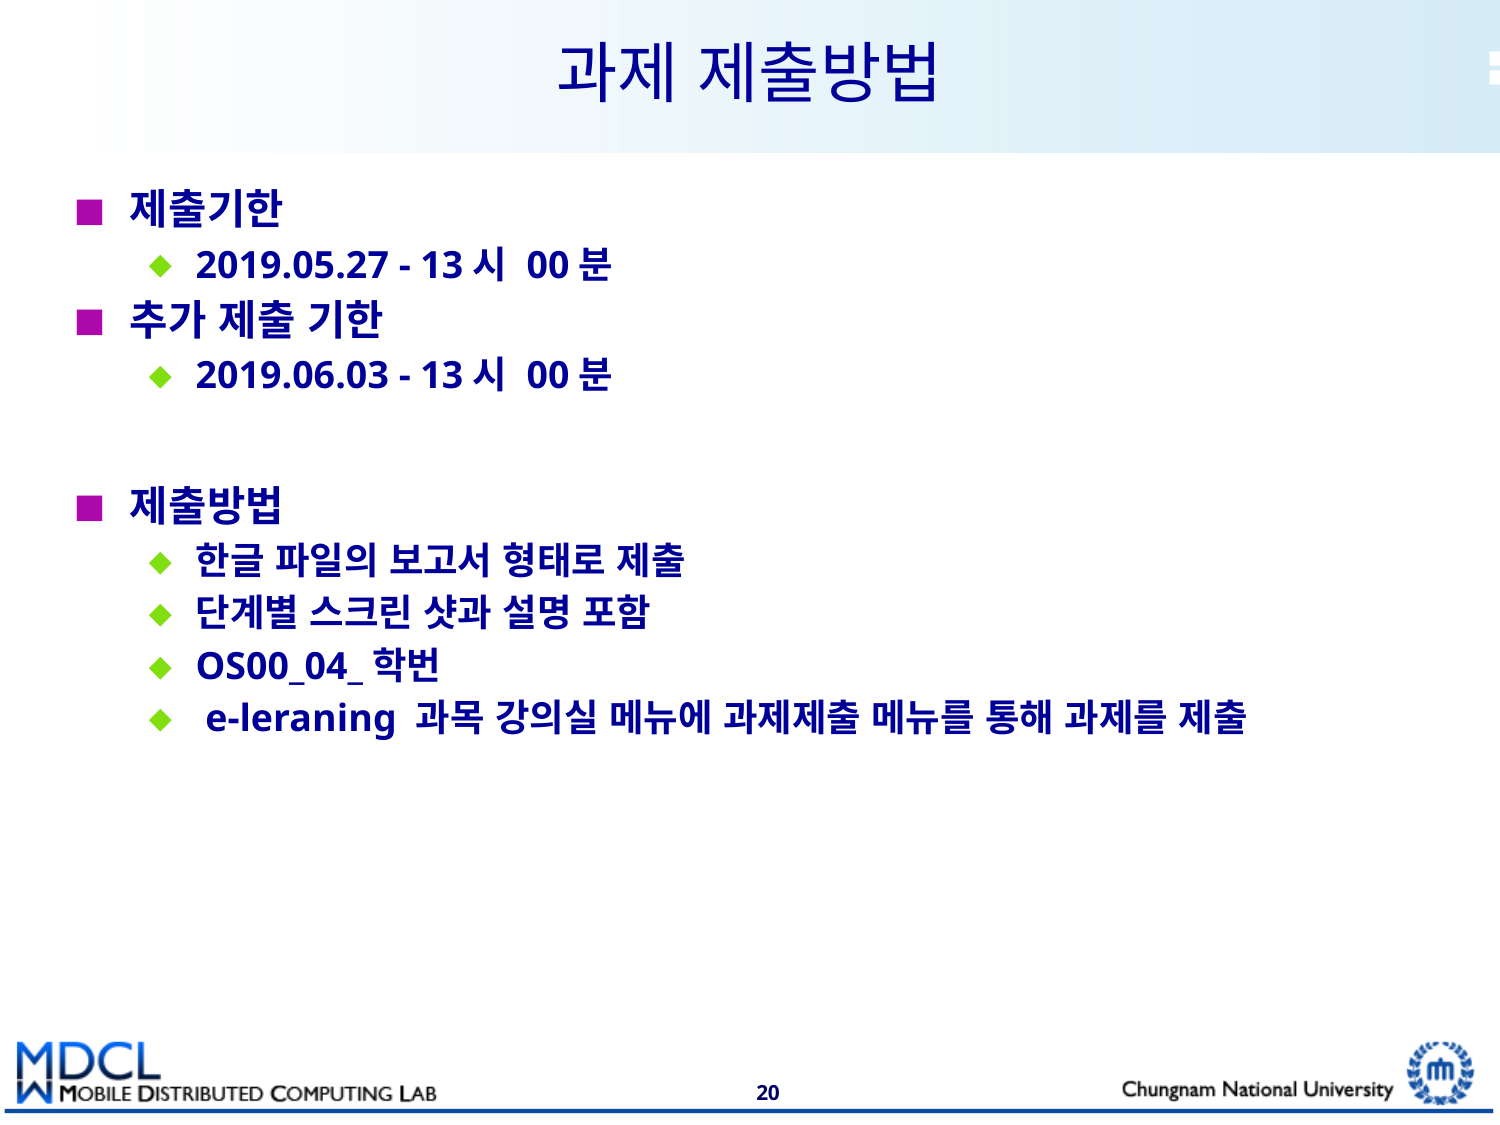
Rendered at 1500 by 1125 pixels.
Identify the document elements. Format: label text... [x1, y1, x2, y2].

title 과제 제출방법 [75, 23, 1425, 129]
picture [0, 1034, 1500, 1123]
picture [0, 0, 1500, 153]
list 제출기한 2019.05.27 - 13시 00분 추가 제출 기한 2019.06.03 - 13시 00분 제출방법 한글 파일의 보고서 형태로 제출 단계별 스크린 샷과 설명 포함 OS00_04_학번 e-leraning 과목 강의실 메뉴에 과제제출 메뉴를 통해 과제를 제출 [58, 175, 1441, 1008]
